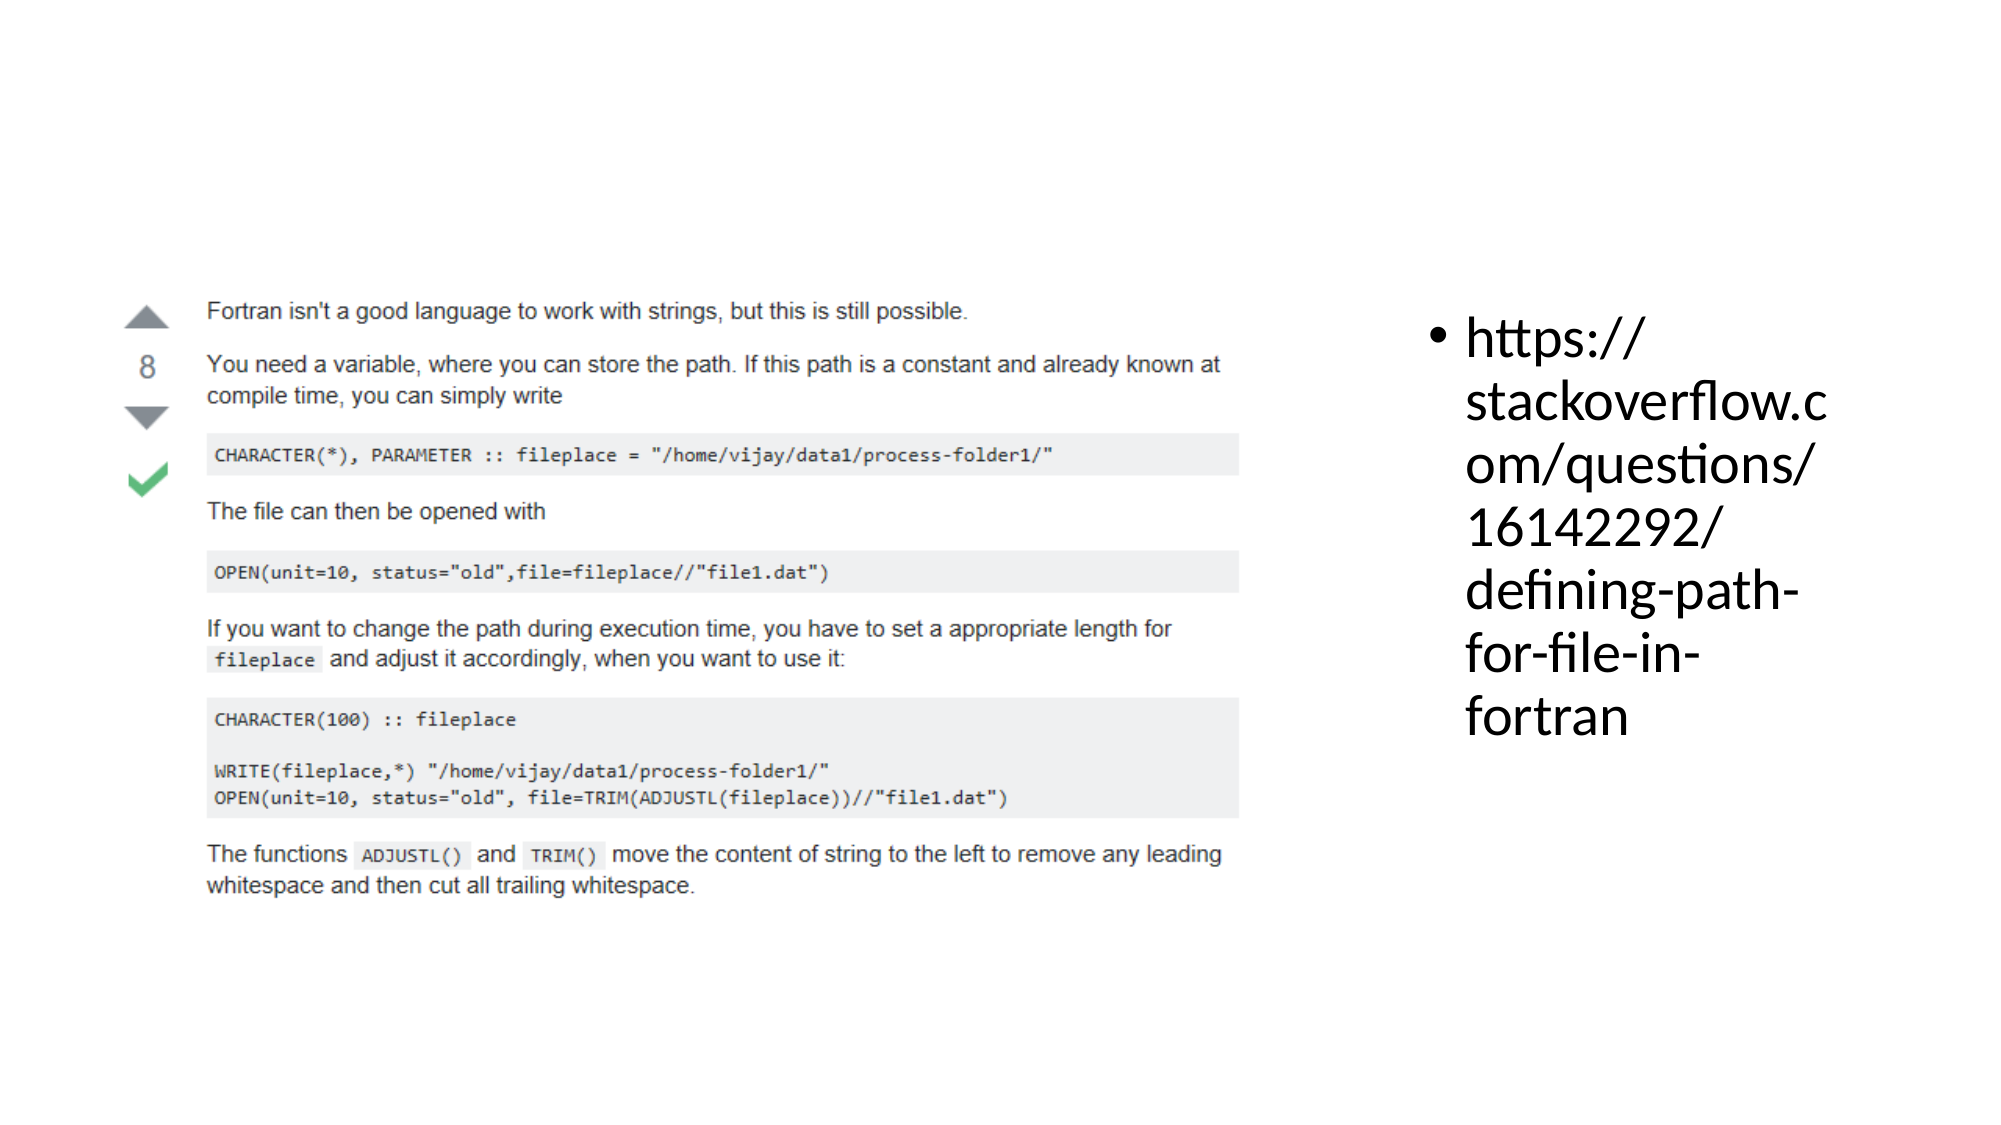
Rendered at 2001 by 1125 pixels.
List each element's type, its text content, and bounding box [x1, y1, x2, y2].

picture [93, 277, 1244, 906]
list https://stackoverflow.com/questions/16142292/defining-path-for-file-in-fortran [1413, 299, 1863, 1014]
